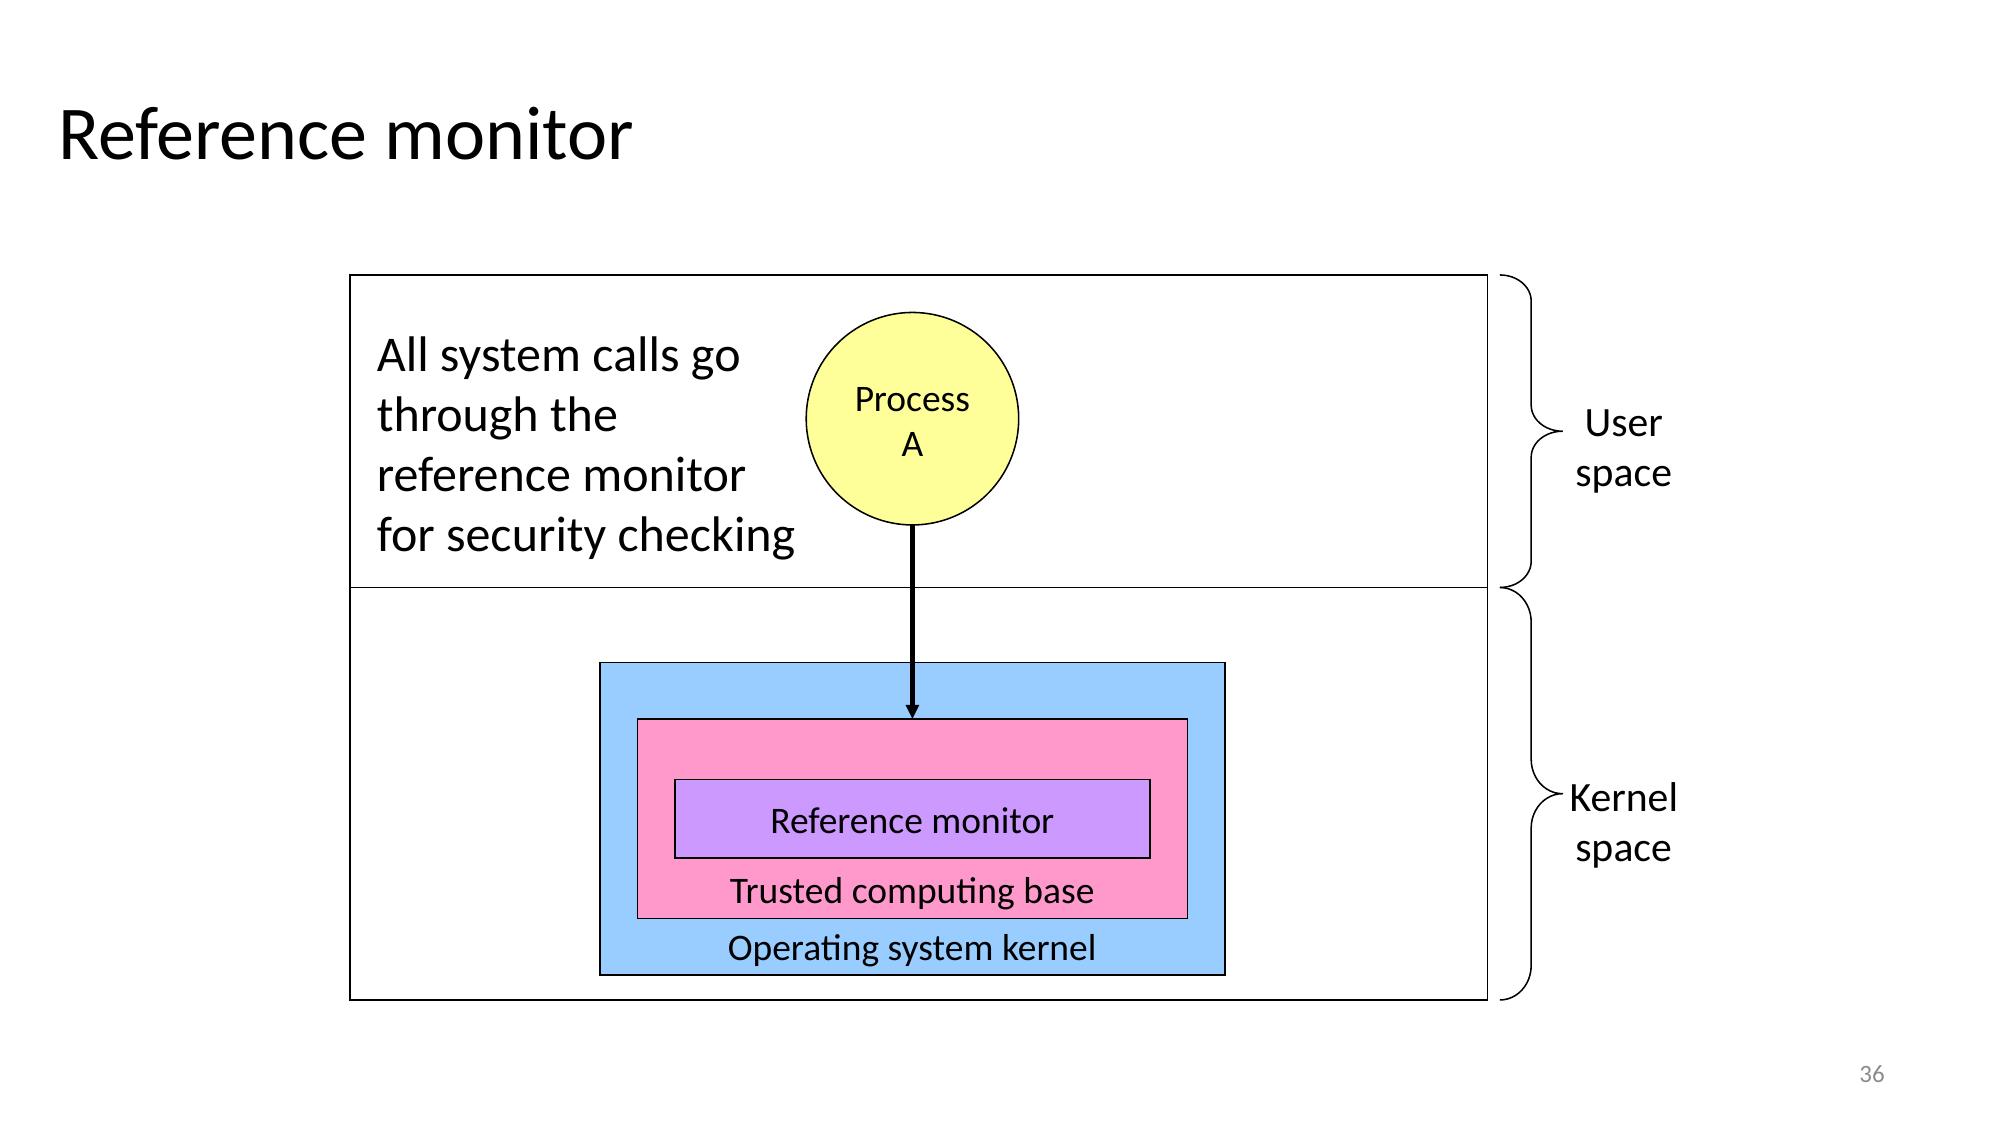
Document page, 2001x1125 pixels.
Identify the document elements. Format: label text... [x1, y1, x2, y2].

text_box Operating system kernel [600, 662, 1225, 975]
text_box [1499, 588, 1554, 1000]
text_box [1499, 274, 1560, 588]
title Reference monitor [43, 75, 1844, 183]
text_box [349, 274, 1488, 587]
text_box Trusted computing base [637, 718, 1188, 919]
text_box All system calls go through the reference monitor for security checking [362, 314, 820, 570]
text_box Reference monitor [675, 779, 1150, 858]
text_box Process A [820, 312, 1019, 525]
text_box [349, 587, 1488, 1000]
text_box Kernel space [1554, 762, 1693, 878]
text_box User space [1560, 387, 1687, 503]
slide_number 36 [1433, 1042, 1900, 1103]
